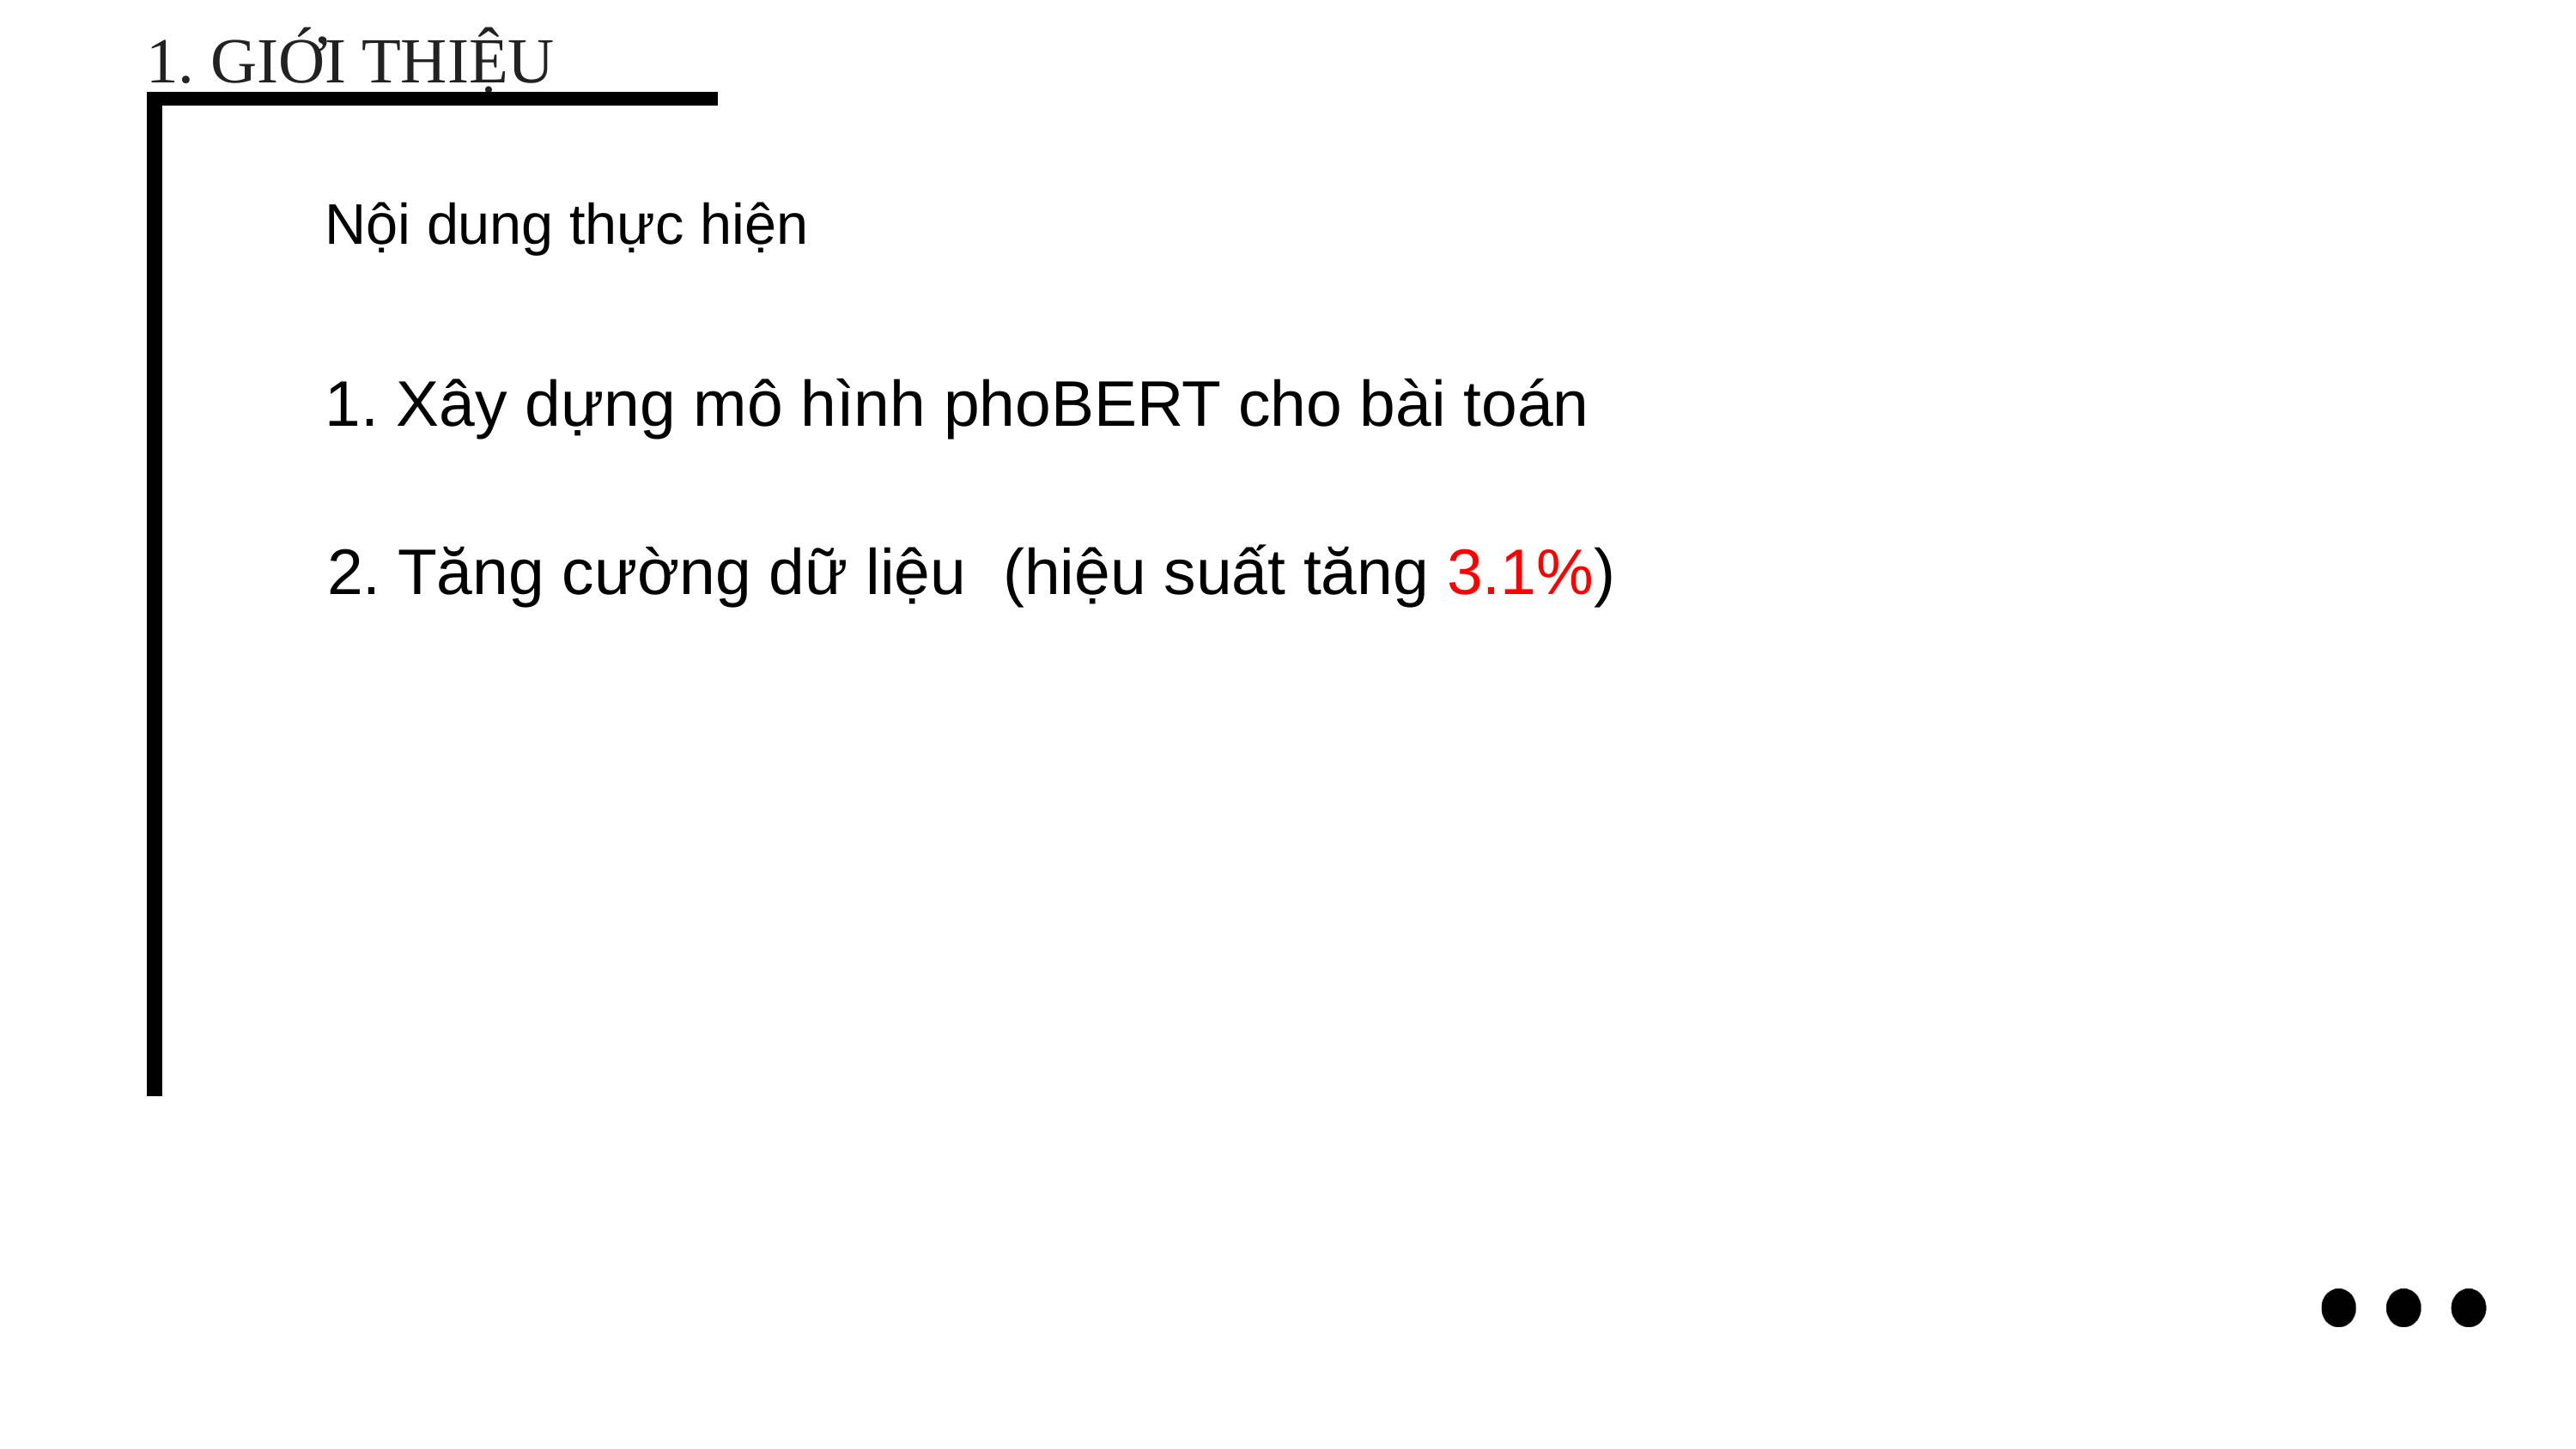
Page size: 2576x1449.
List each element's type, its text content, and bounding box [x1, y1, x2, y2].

text_box (hiệu suất tăng 3.1%) [990, 523, 1693, 614]
text_box 1. Xây dựng mô hình phoBERT cho bài toán [721, 355, 1775, 446]
text_box 2. Tăng cường dữ liệu [365, 523, 990, 614]
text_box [155, 70, 719, 526]
text_box Nội dung thực hiện [721, 180, 1775, 263]
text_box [146, 86, 361, 1097]
text_box 1. GIỚI THIỆU [146, 17, 1290, 96]
picture [2322, 1221, 2488, 1389]
